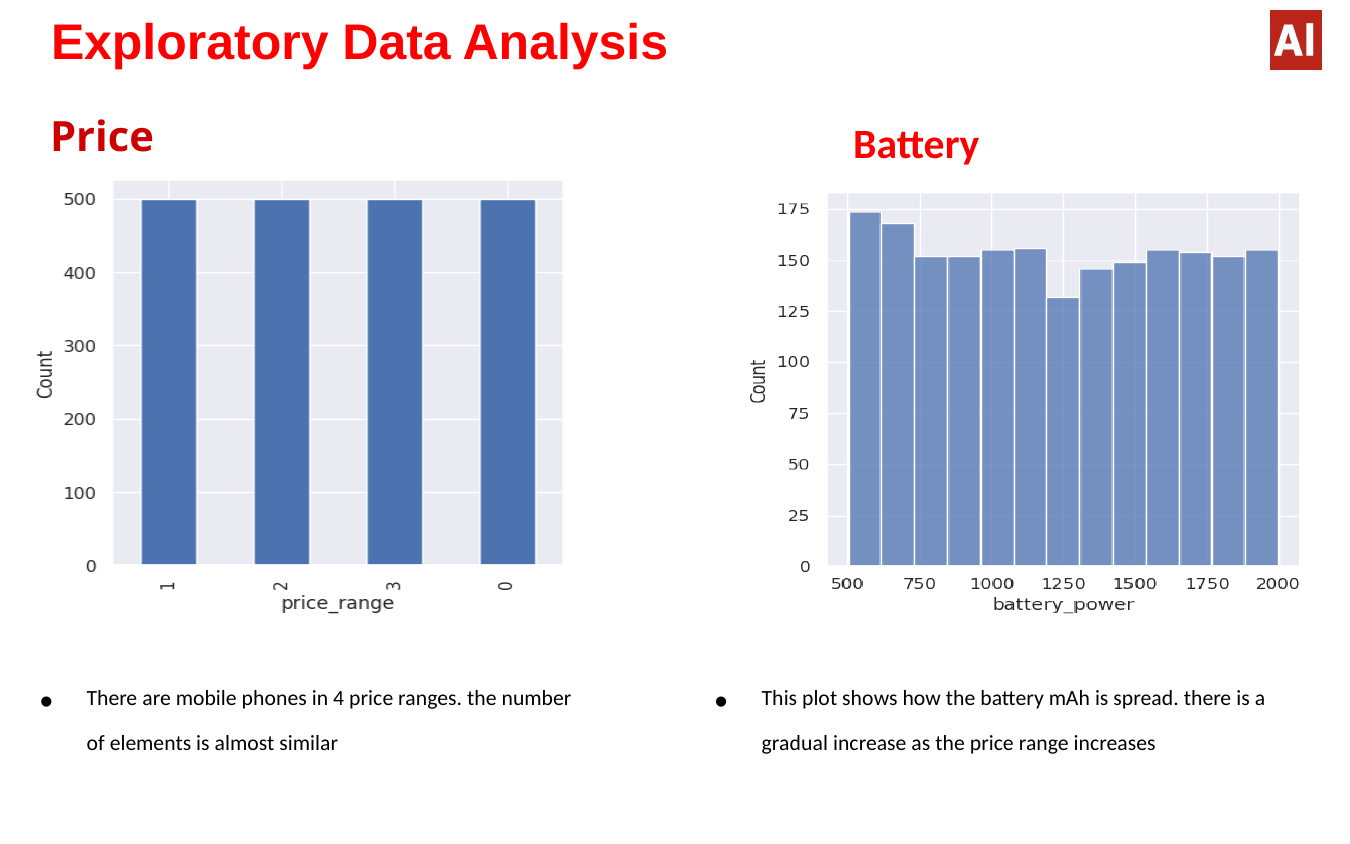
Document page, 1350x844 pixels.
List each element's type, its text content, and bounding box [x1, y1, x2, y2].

list Price [50, 109, 188, 170]
text_box This plot shows how the battery mAh is spread. there is a gradual increase as the price range increases [699, 671, 1313, 777]
picture [737, 184, 1313, 622]
text_box Battery [838, 109, 995, 175]
title Exploratory Data Analysis [51, 9, 800, 97]
picture [24, 171, 576, 622]
text_box There are mobile phones in 4 price ranges. the number of elements is almost similar [24, 671, 600, 777]
picture [1270, 10, 1322, 70]
